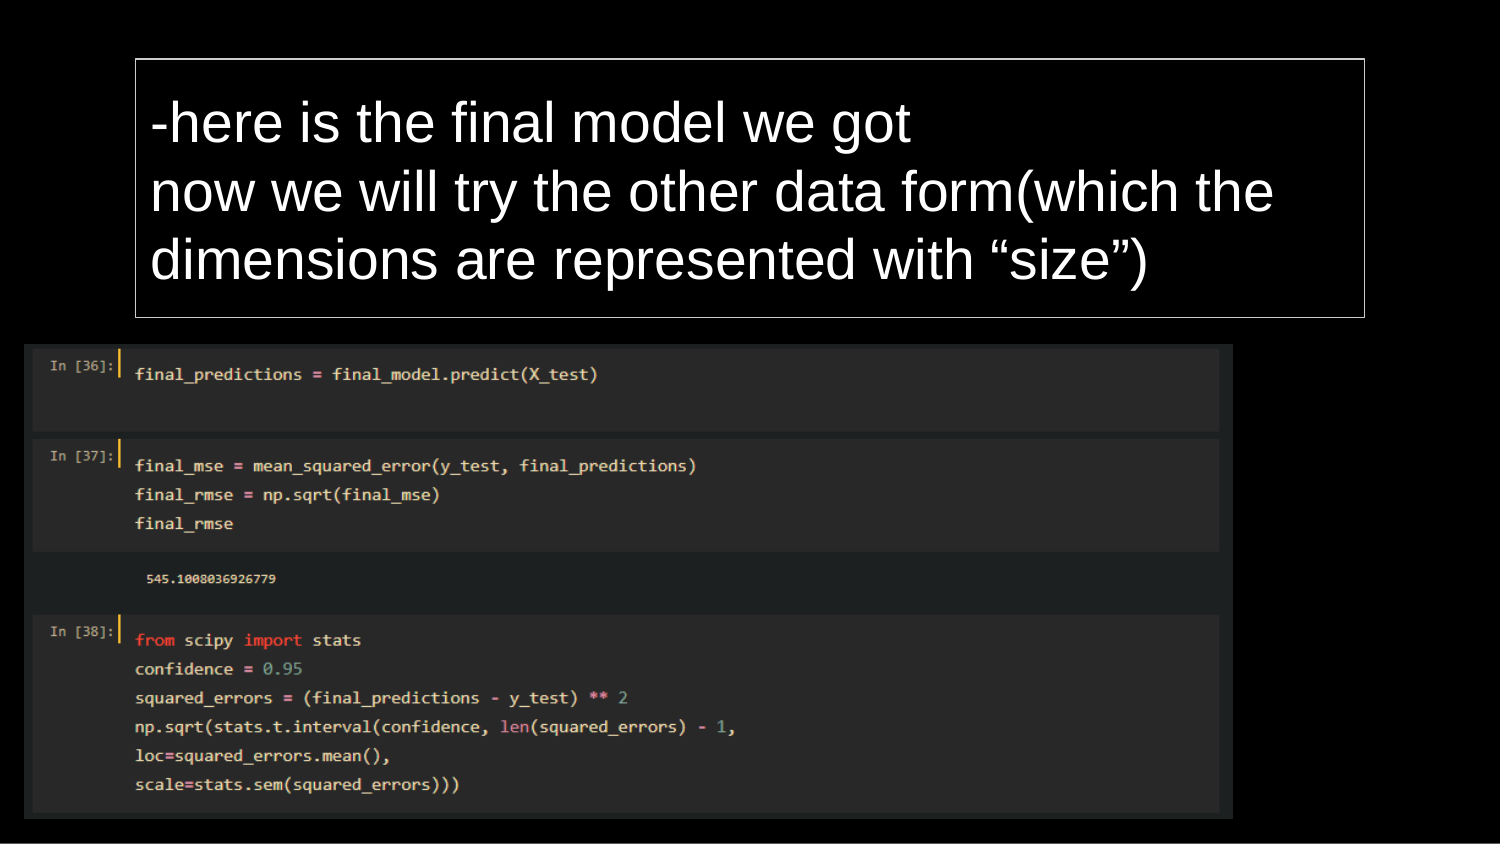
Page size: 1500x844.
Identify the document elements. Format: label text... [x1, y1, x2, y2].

picture [24, 344, 1233, 819]
title -here is the final model we got now we will try the other data form(which the dimensions are represented with “size”) [135, 58, 1365, 318]
